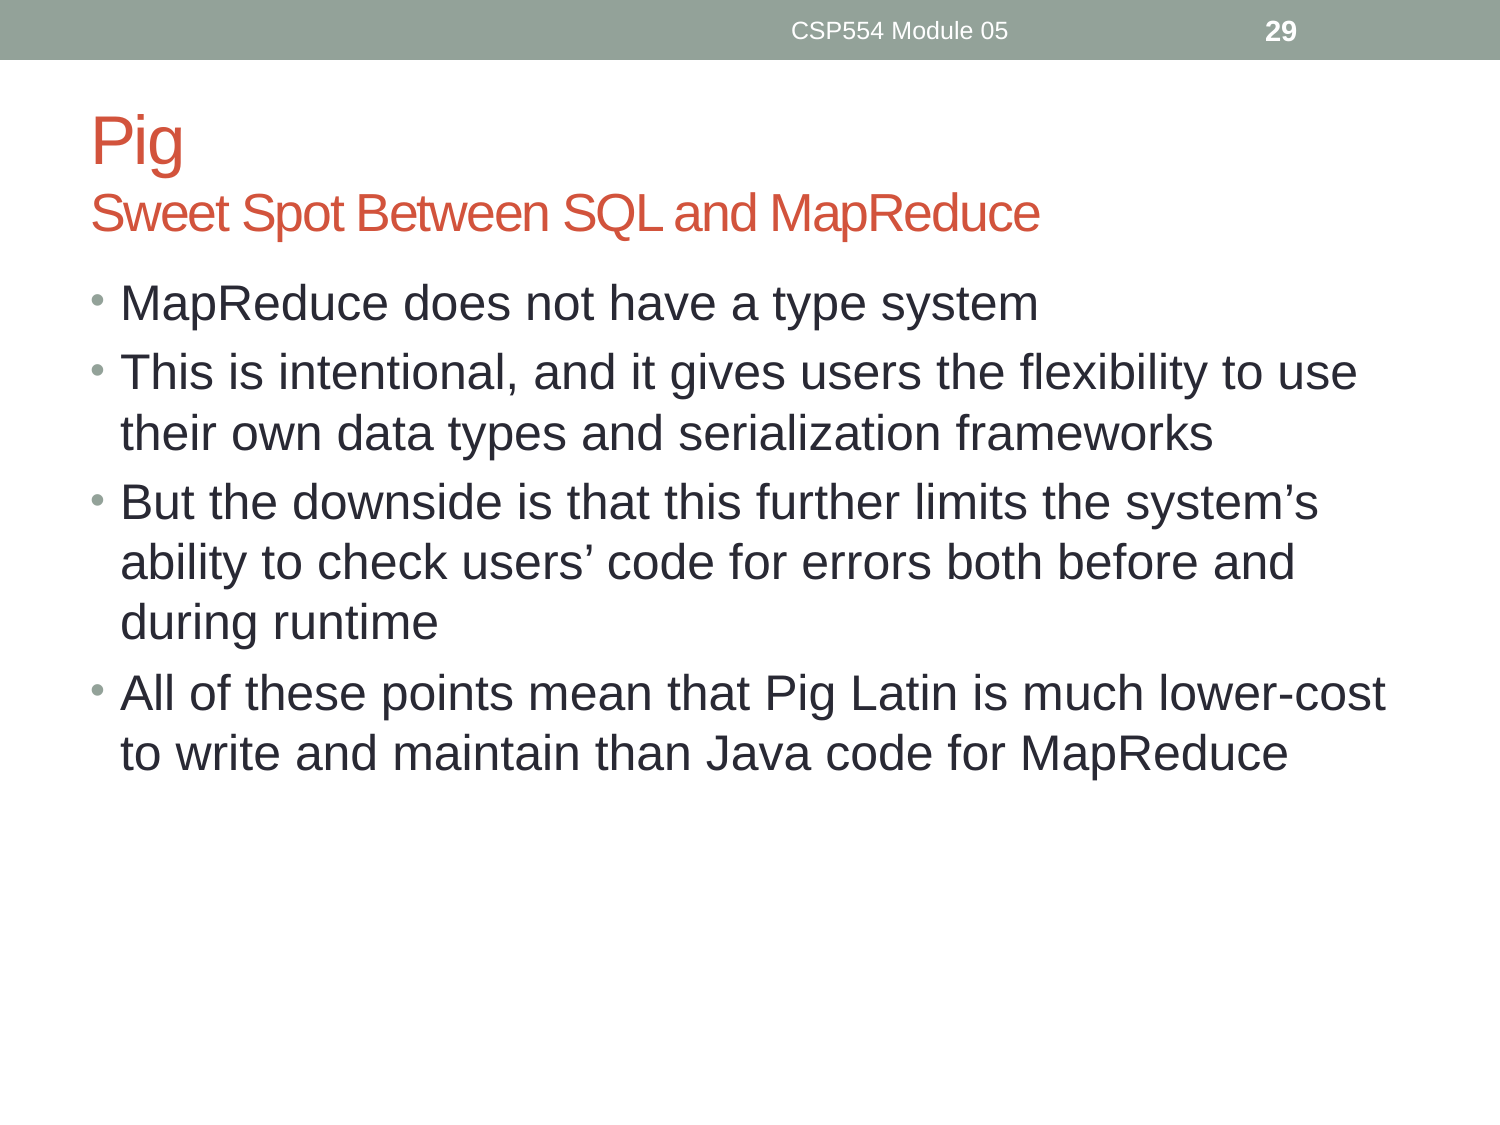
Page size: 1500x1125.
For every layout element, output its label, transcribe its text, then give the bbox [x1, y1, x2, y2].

title Pig Sweet Spot Between SQL and MapReduce [75, 87, 1425, 250]
slide_number 29 [1250, 3, 1425, 57]
footer CSP554 Module 05 [562, 3, 1238, 57]
list MapReduce does not have a type system This is intentional, and it gives users the flexibility to use their own data types and serialization frameworks But the downside is that this further limits the system’s ability to check users’ code for errors both before and during runtime All of these points mean that Pig Latin is much lower-cost to write and maintain than Java code for MapReduce [75, 262, 1425, 1063]
